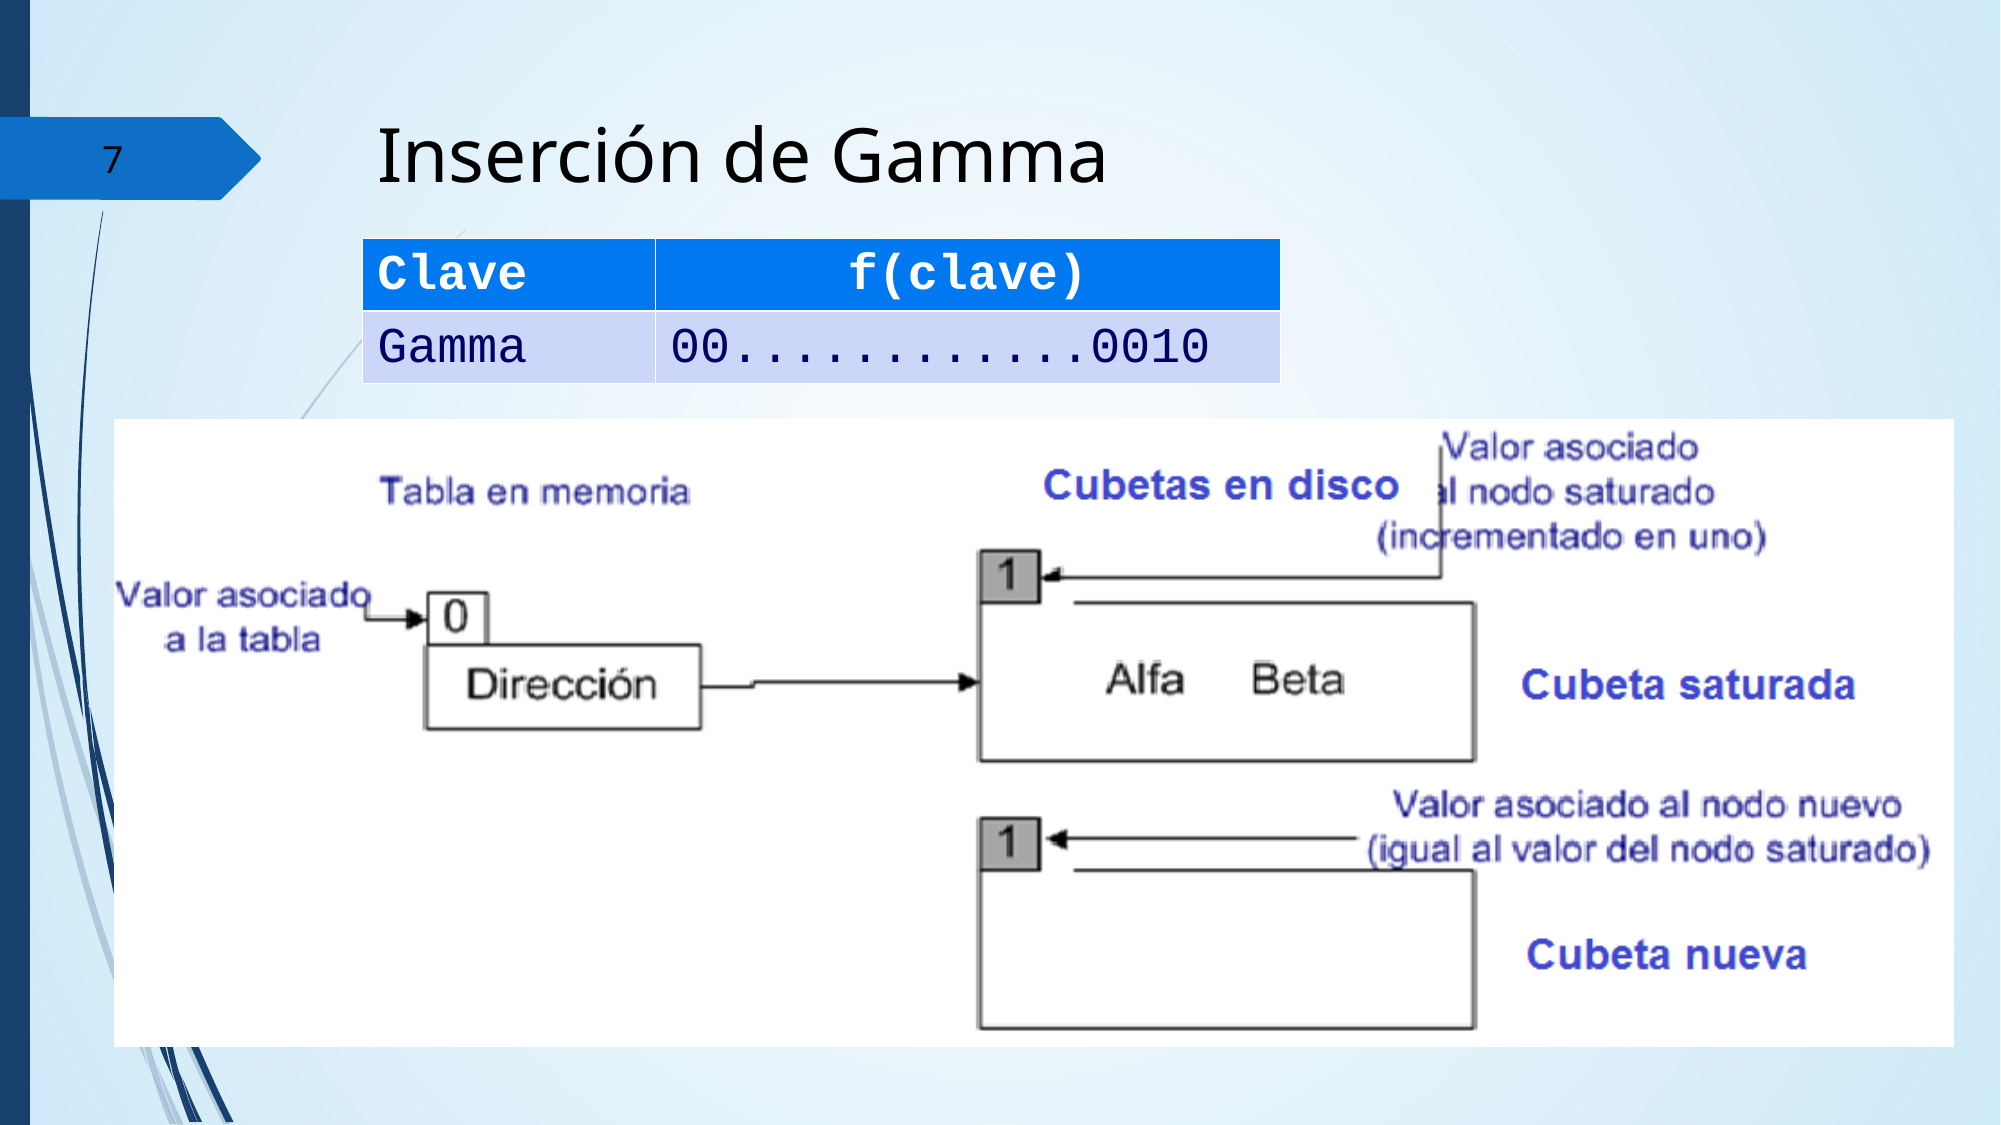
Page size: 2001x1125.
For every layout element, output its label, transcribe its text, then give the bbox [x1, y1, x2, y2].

table_header f(clave) [656, 239, 1280, 310]
table_header Clave [363, 239, 655, 310]
text_box ‹#› [87, 129, 216, 189]
text_box Inserción de Gamma [362, 100, 1173, 206]
picture [114, 419, 1955, 1048]
table_cell Gamma [363, 312, 655, 383]
table_cell 00............0010 [656, 312, 1280, 383]
